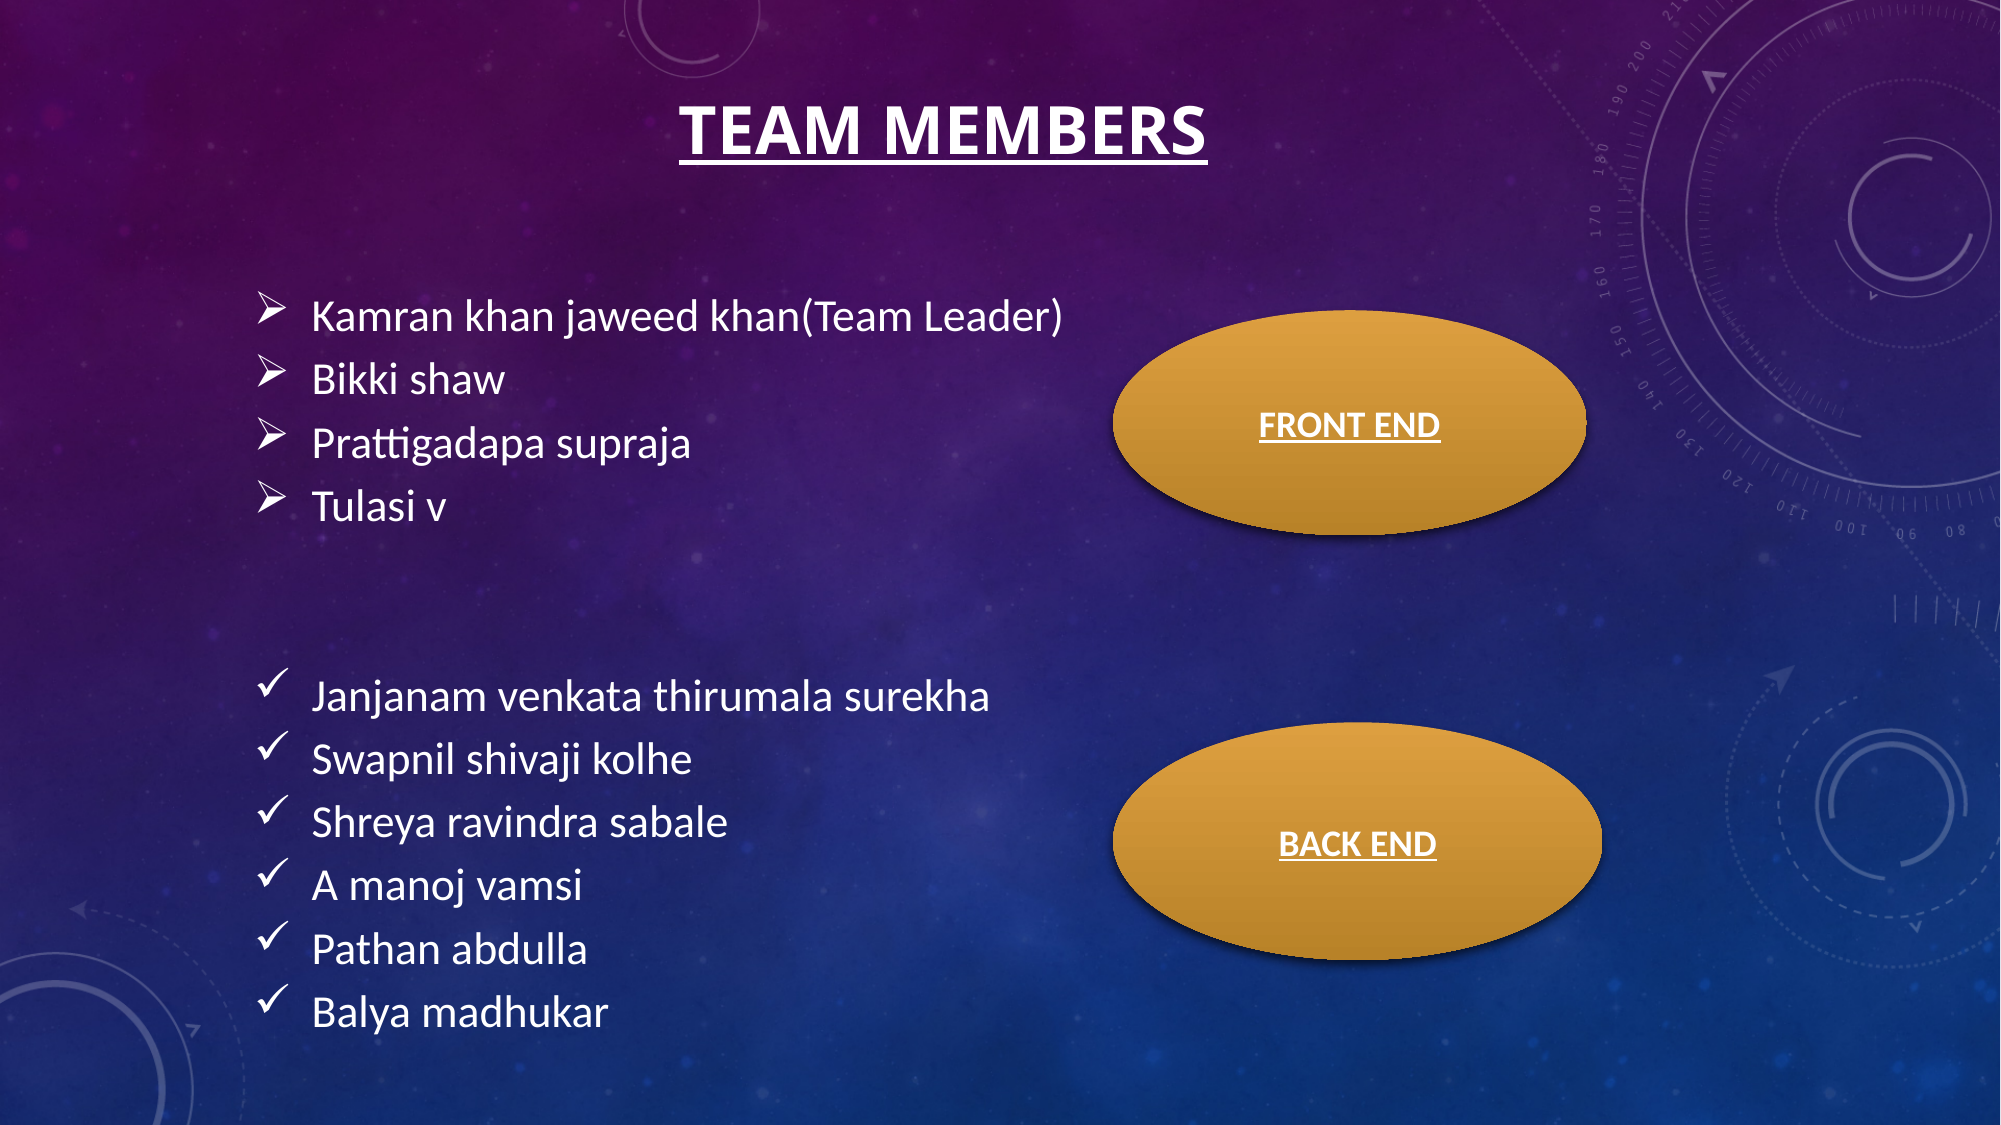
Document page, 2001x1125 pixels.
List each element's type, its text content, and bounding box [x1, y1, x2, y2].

title TEAM MEMBERS [112, 0, 1775, 256]
text_box FRONT END [1113, 310, 1587, 536]
picture [0, 0, 2001, 1125]
list Kamran khan jaweed khan(Team Leader) Bikki shaw Prattigadapa supraja Tulasi v Janjanam venkata thirumala surekha Swapnil shivaji kolhe Shreya ravindra sabale A manoj vamsi Pathan abdulla Balya madhukar [239, 225, 1736, 1058]
text_box BACK END [1113, 722, 1603, 960]
